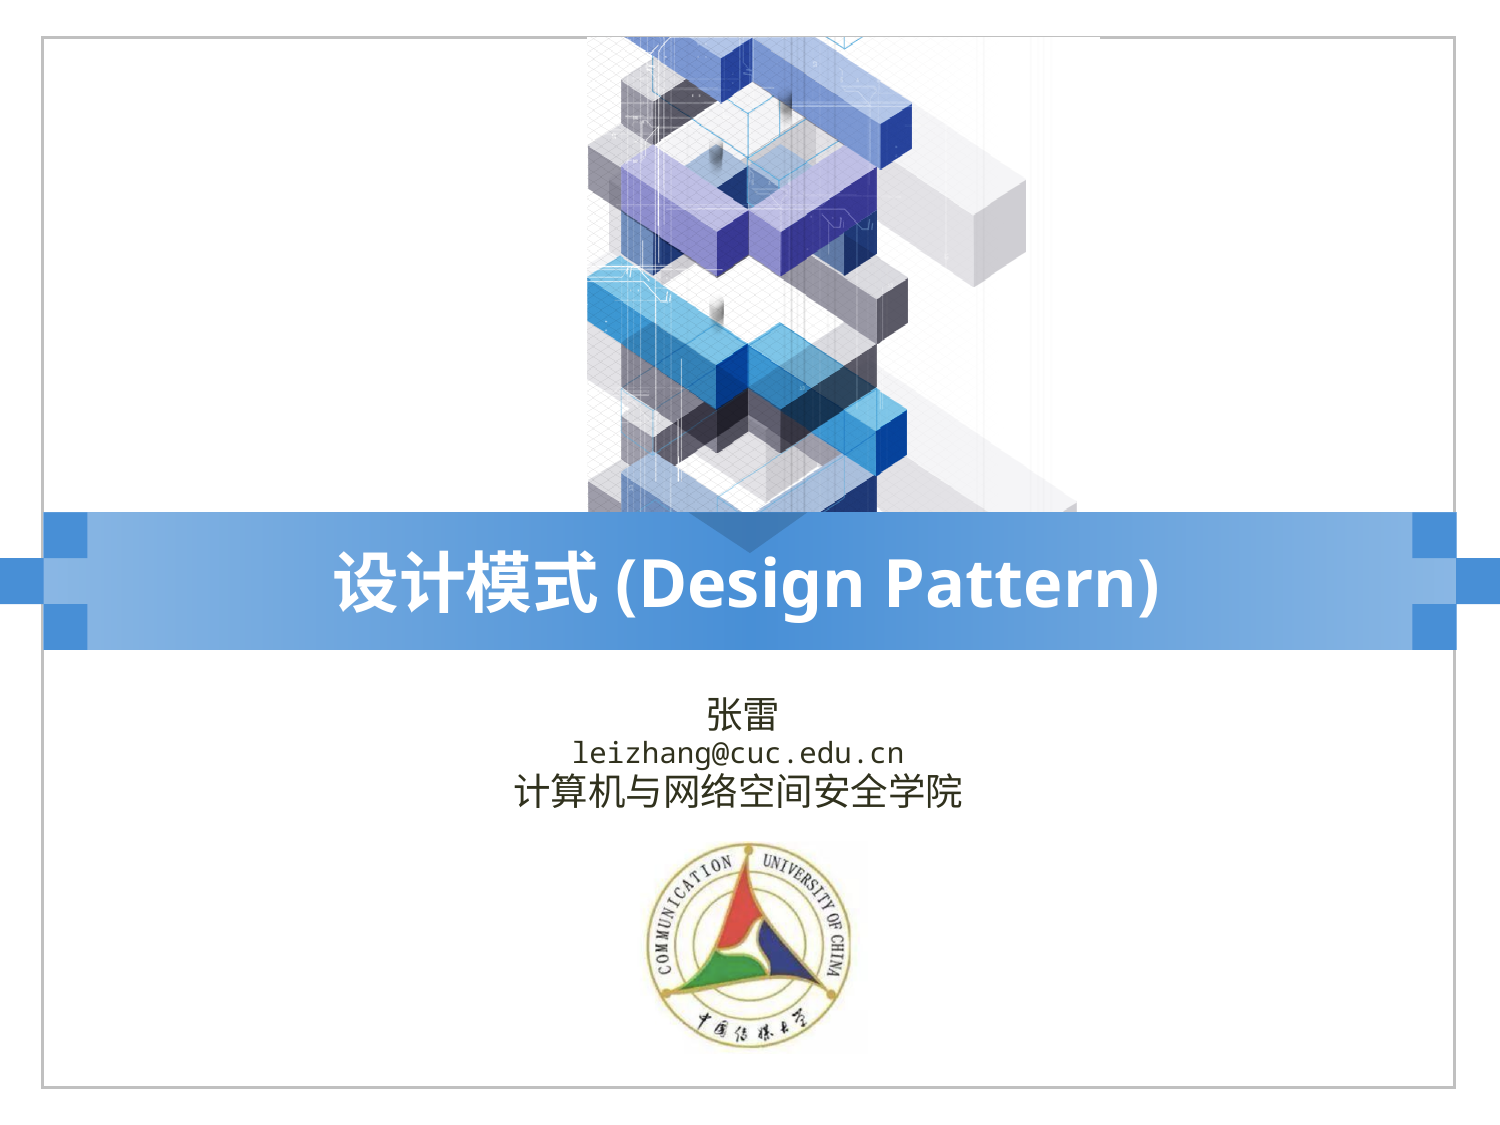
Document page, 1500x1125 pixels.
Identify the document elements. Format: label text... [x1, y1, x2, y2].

picture [629, 841, 868, 1054]
text_box 张雷 leizhang@cuc.edu.cn 计算机与网络空间安全学院 [147, 692, 1329, 835]
title 设计模式(Design Pattern) [62, 537, 1431, 625]
picture [587, 37, 1100, 512]
